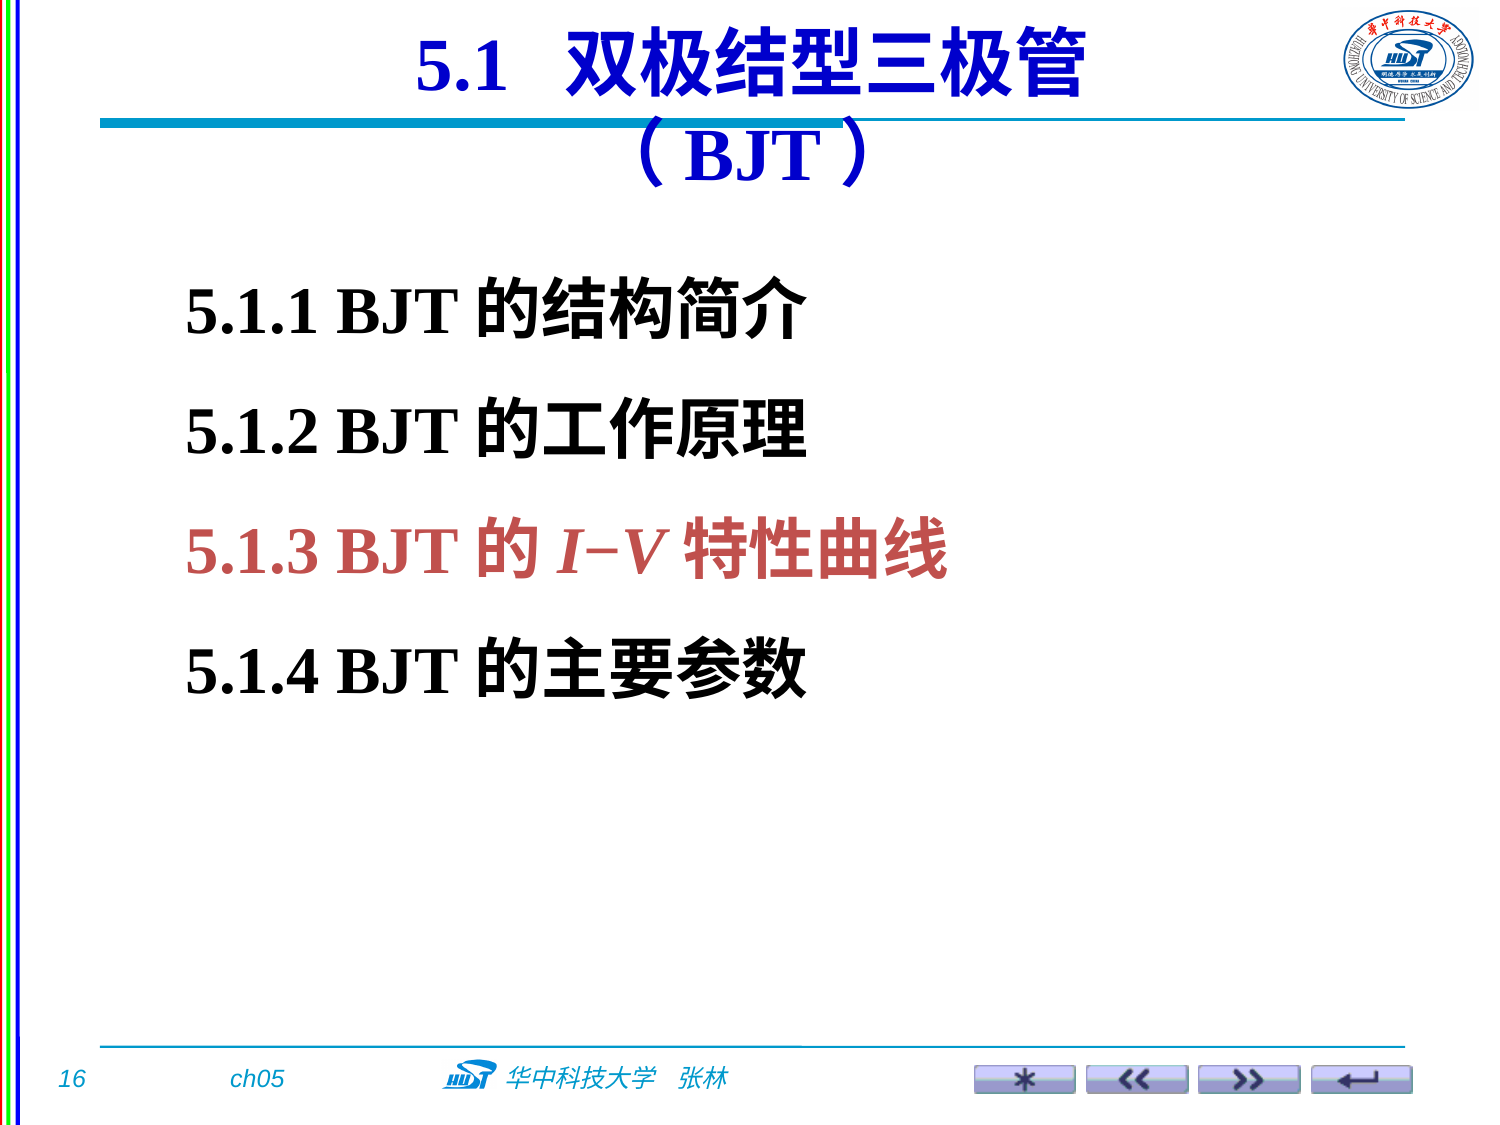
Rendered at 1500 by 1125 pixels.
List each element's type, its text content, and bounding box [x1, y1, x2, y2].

picture [1311, 1065, 1413, 1094]
picture [441, 1059, 497, 1089]
picture [1198, 1065, 1301, 1094]
picture [974, 1065, 1076, 1094]
picture [1340, 7, 1479, 111]
text_box 5.1 双极结型三极管（BJT） [253, 8, 1252, 204]
picture [1086, 1065, 1189, 1094]
text_box 5.1.1 BJT的结构简介 5.1.2 BJT的工作原理 5.1.3 BJT的I−V特性曲线 5.1.4 BJT的主要参数 [171, 219, 1299, 715]
